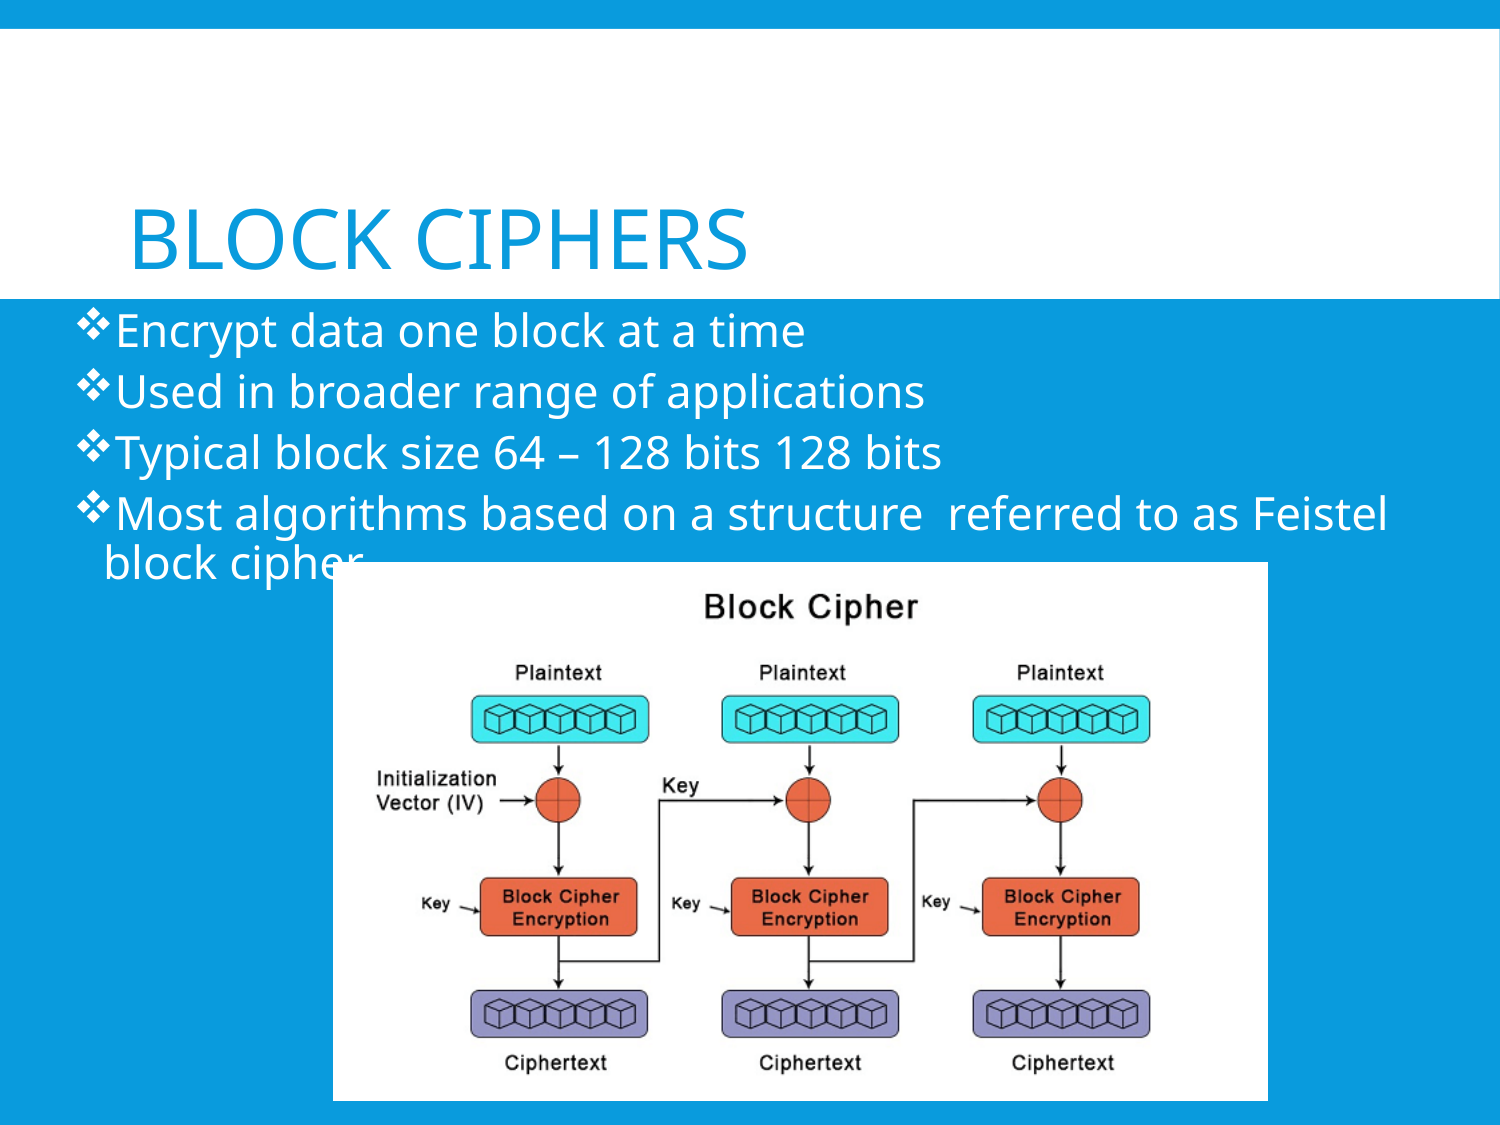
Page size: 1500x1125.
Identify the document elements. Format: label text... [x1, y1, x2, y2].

title Block Ciphers [112, 46, 1388, 295]
picture [332, 562, 1267, 1100]
list Encrypt data one block at a time Used in broader range of applications Typical block size 64 – 128 bits 128 bits Most algorithms based on a structure referred to as Feistel block cipher [58, 299, 1408, 1125]
